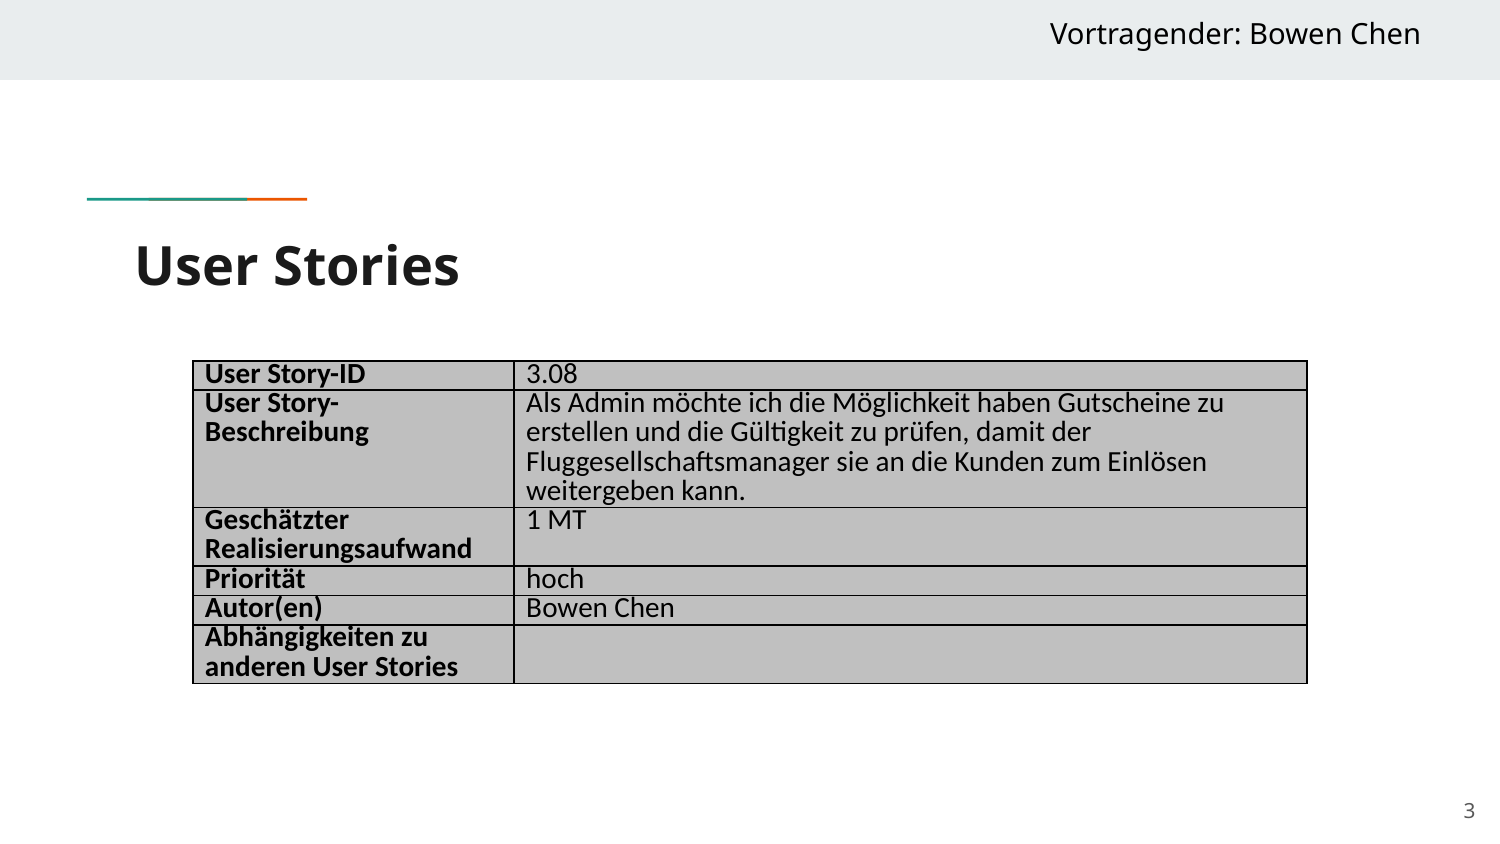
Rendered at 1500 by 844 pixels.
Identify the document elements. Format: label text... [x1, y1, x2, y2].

table_cell Priorität [194, 567, 513, 595]
slide_number ‹#› [1400, 779, 1491, 844]
table_cell Bowen Chen [515, 596, 1306, 624]
table_cell Geschätzter Realisierungsaufwand [194, 508, 513, 565]
table_header User Story-ID [194, 362, 513, 389]
table_cell User Story-Beschreibung [194, 391, 513, 507]
table_cell hoch [515, 567, 1306, 595]
table_header 3.08 [515, 362, 1306, 389]
table_cell [515, 626, 1306, 683]
table_cell 1 MT [515, 508, 1306, 565]
title User Stories [119, 216, 1381, 305]
table_cell Autor(en) [194, 596, 513, 624]
table_cell Als Admin möchte ich die Möglichkeit haben Gutscheine zu erstellen und die Gültigkeit zu prüfen, damit der Fluggesellschaftsmanager sie an die Kunden zum Einlösen weitergeben kann. [515, 391, 1306, 507]
text_box Vortragender: Bowen Chen [1035, 0, 1500, 81]
table_cell Abhängigkeiten zu anderen User Stories [194, 626, 513, 683]
